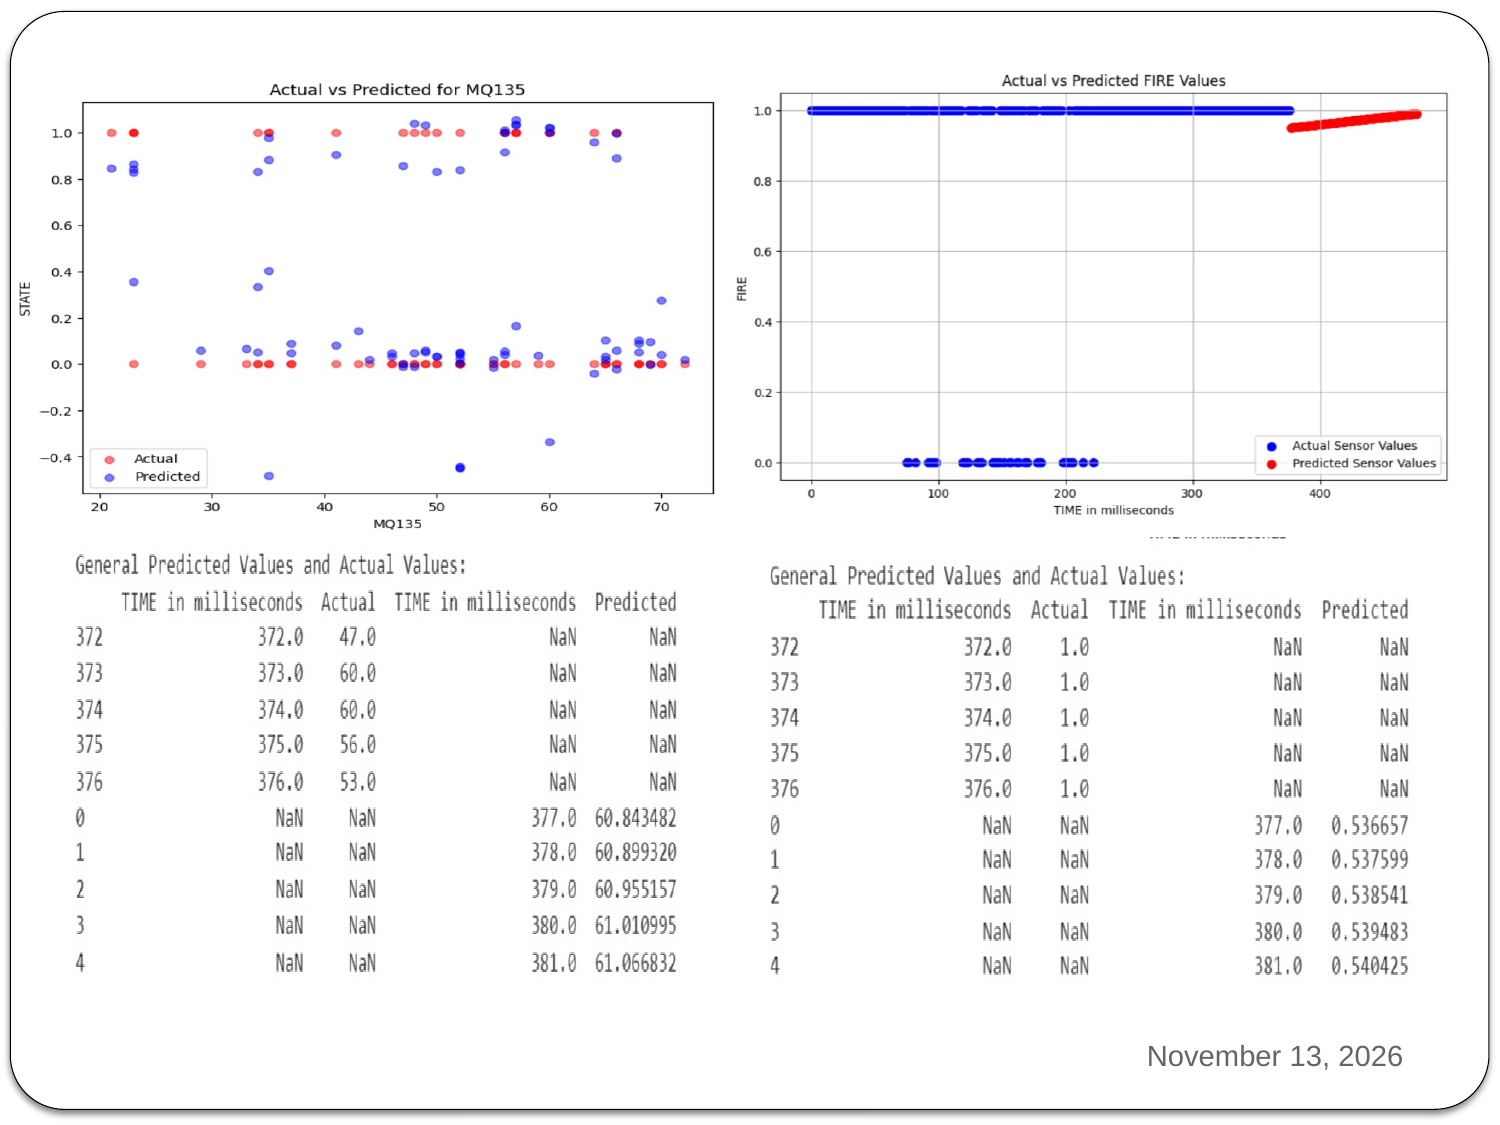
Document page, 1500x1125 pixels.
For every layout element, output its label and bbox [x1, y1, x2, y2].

picture [12, 74, 1479, 999]
slide_number [1012, 1015, 1419, 1094]
